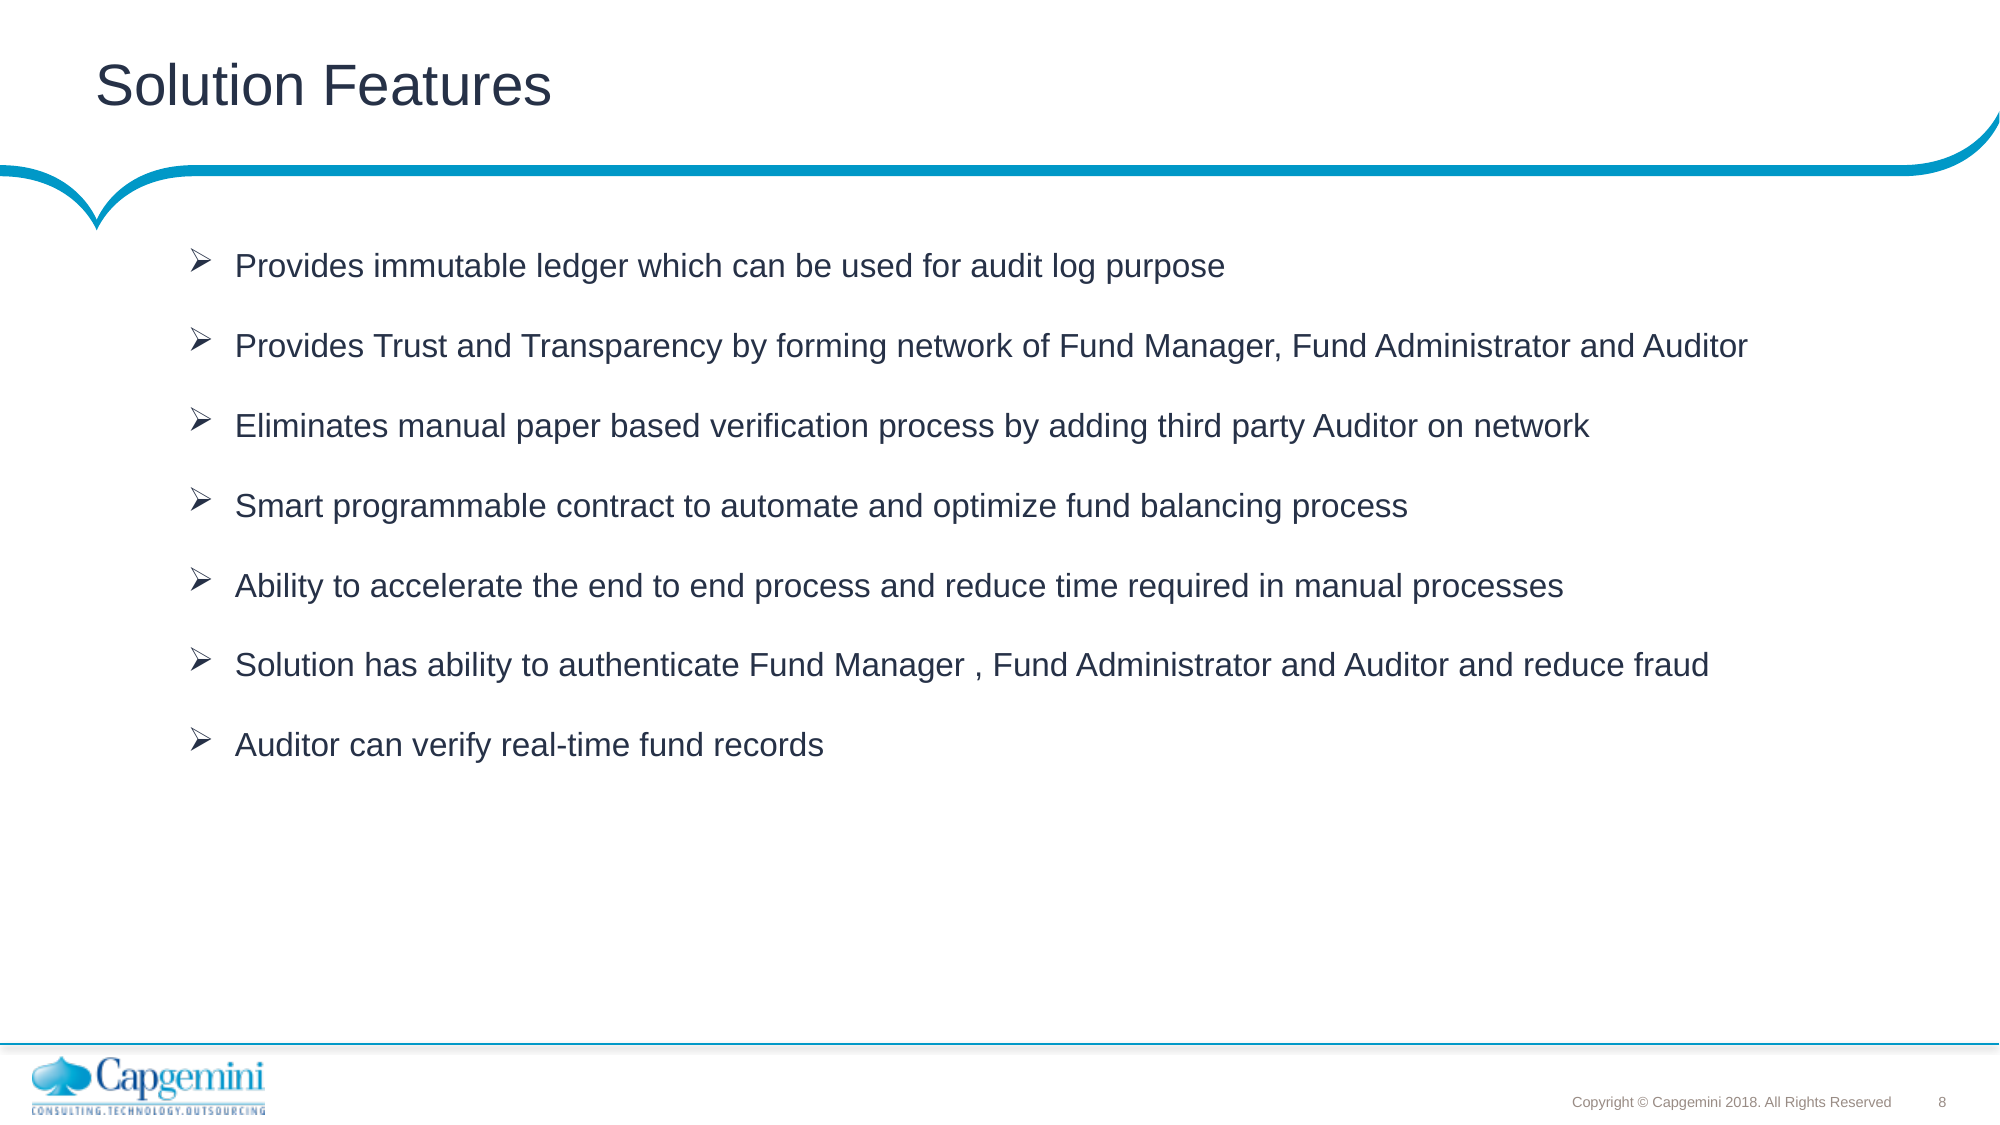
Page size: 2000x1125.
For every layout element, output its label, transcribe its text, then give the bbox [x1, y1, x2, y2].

picture [32, 1056, 173, 1115]
title Solution Features [0, 0, 2000, 165]
text_box Provides immutable ledger which can be used for audit log purpose Provides Trust and Transparency by forming network of Fund Manager, Fund Administrator and Auditor Eliminates manual paper based verification process by adding third party Auditor on network Smart programmable contract to automate and optimize fund balancing process Ability to accelerate the end to end process and reduce time required in manual processes Solution has ability to authenticate Fund Manager , Fund Administrator and Auditor and reduce fraud Auditor can verify real-time fund records [173, 236, 1892, 1125]
